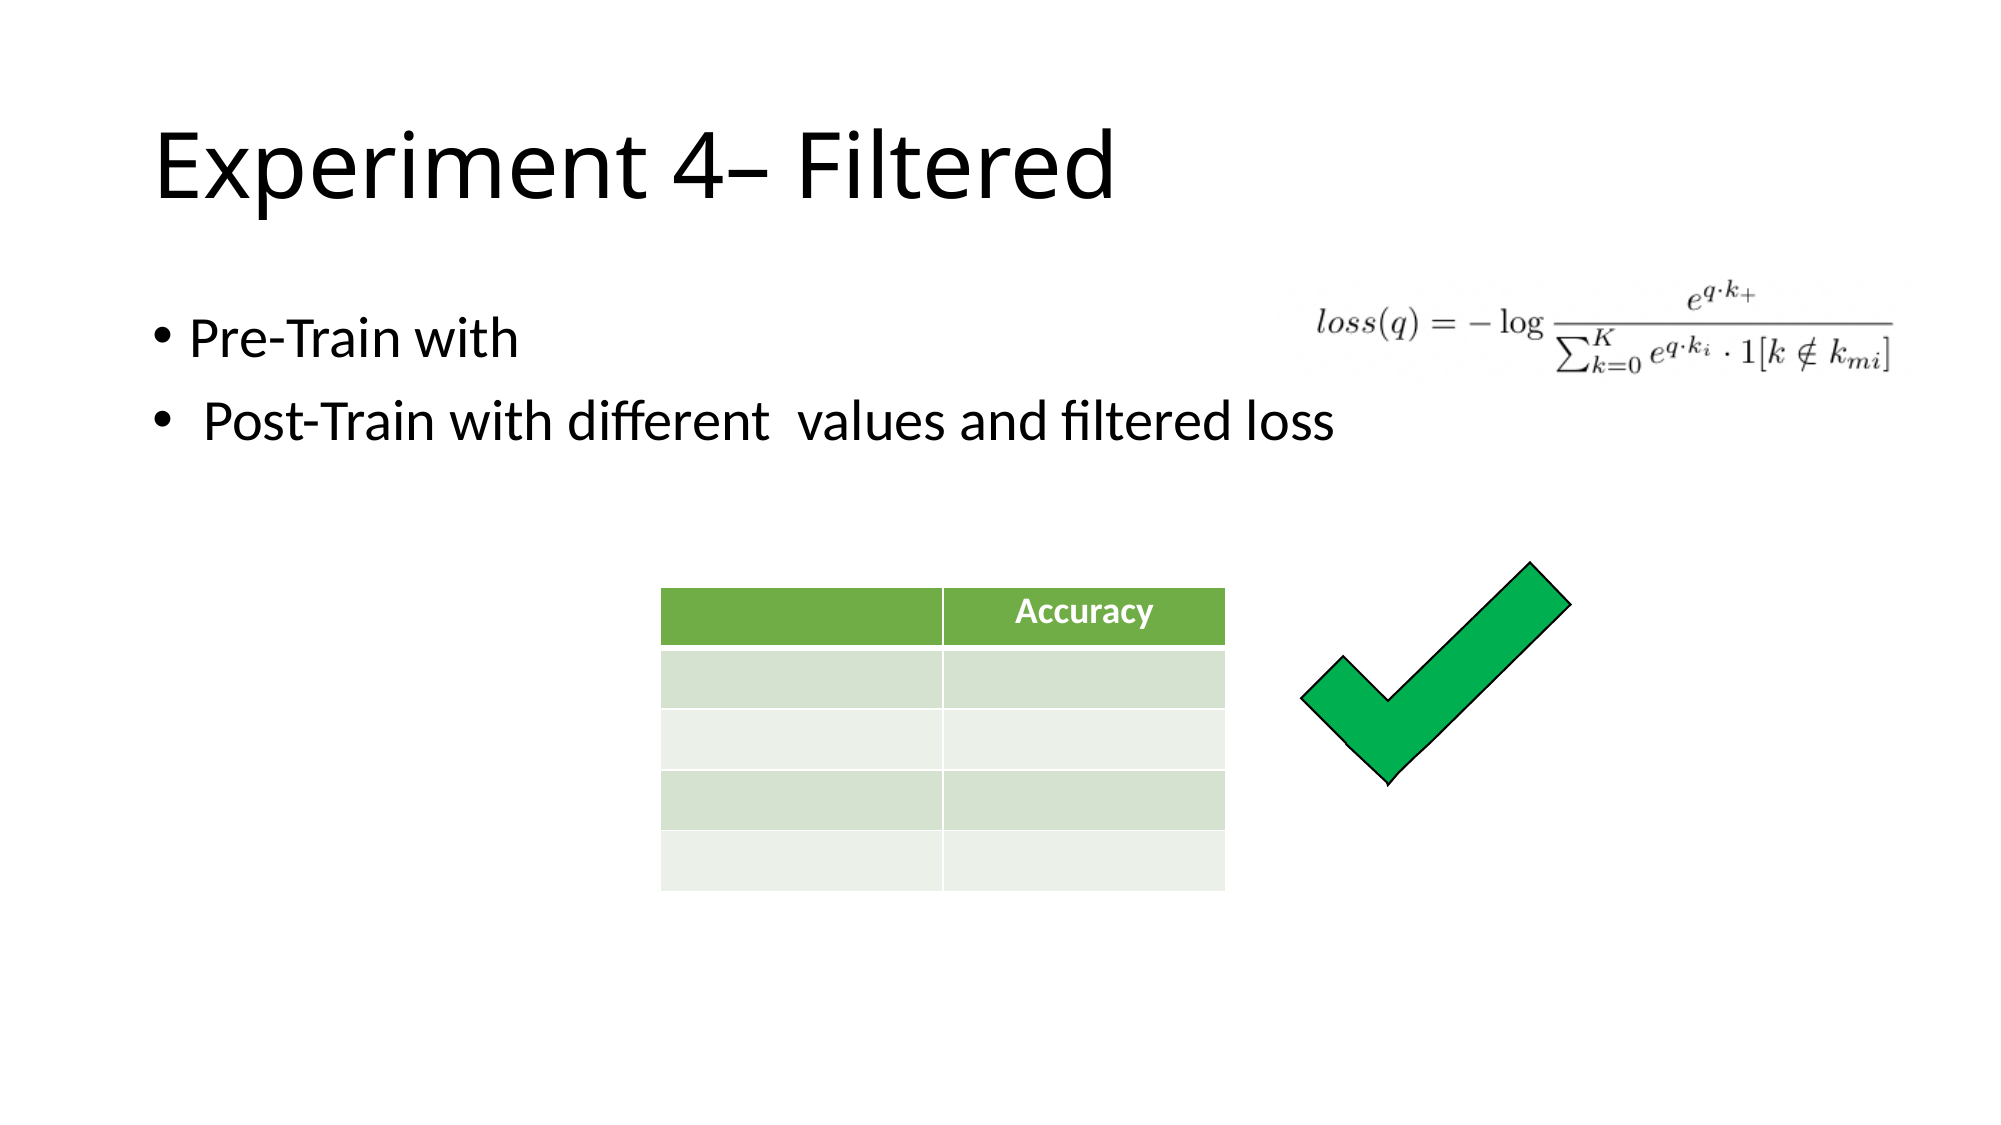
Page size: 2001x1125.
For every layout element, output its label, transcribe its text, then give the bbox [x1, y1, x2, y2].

picture [1276, 277, 1918, 387]
title Experiment 4– Filtered [137, 59, 1863, 278]
text_box [1299, 560, 1573, 788]
